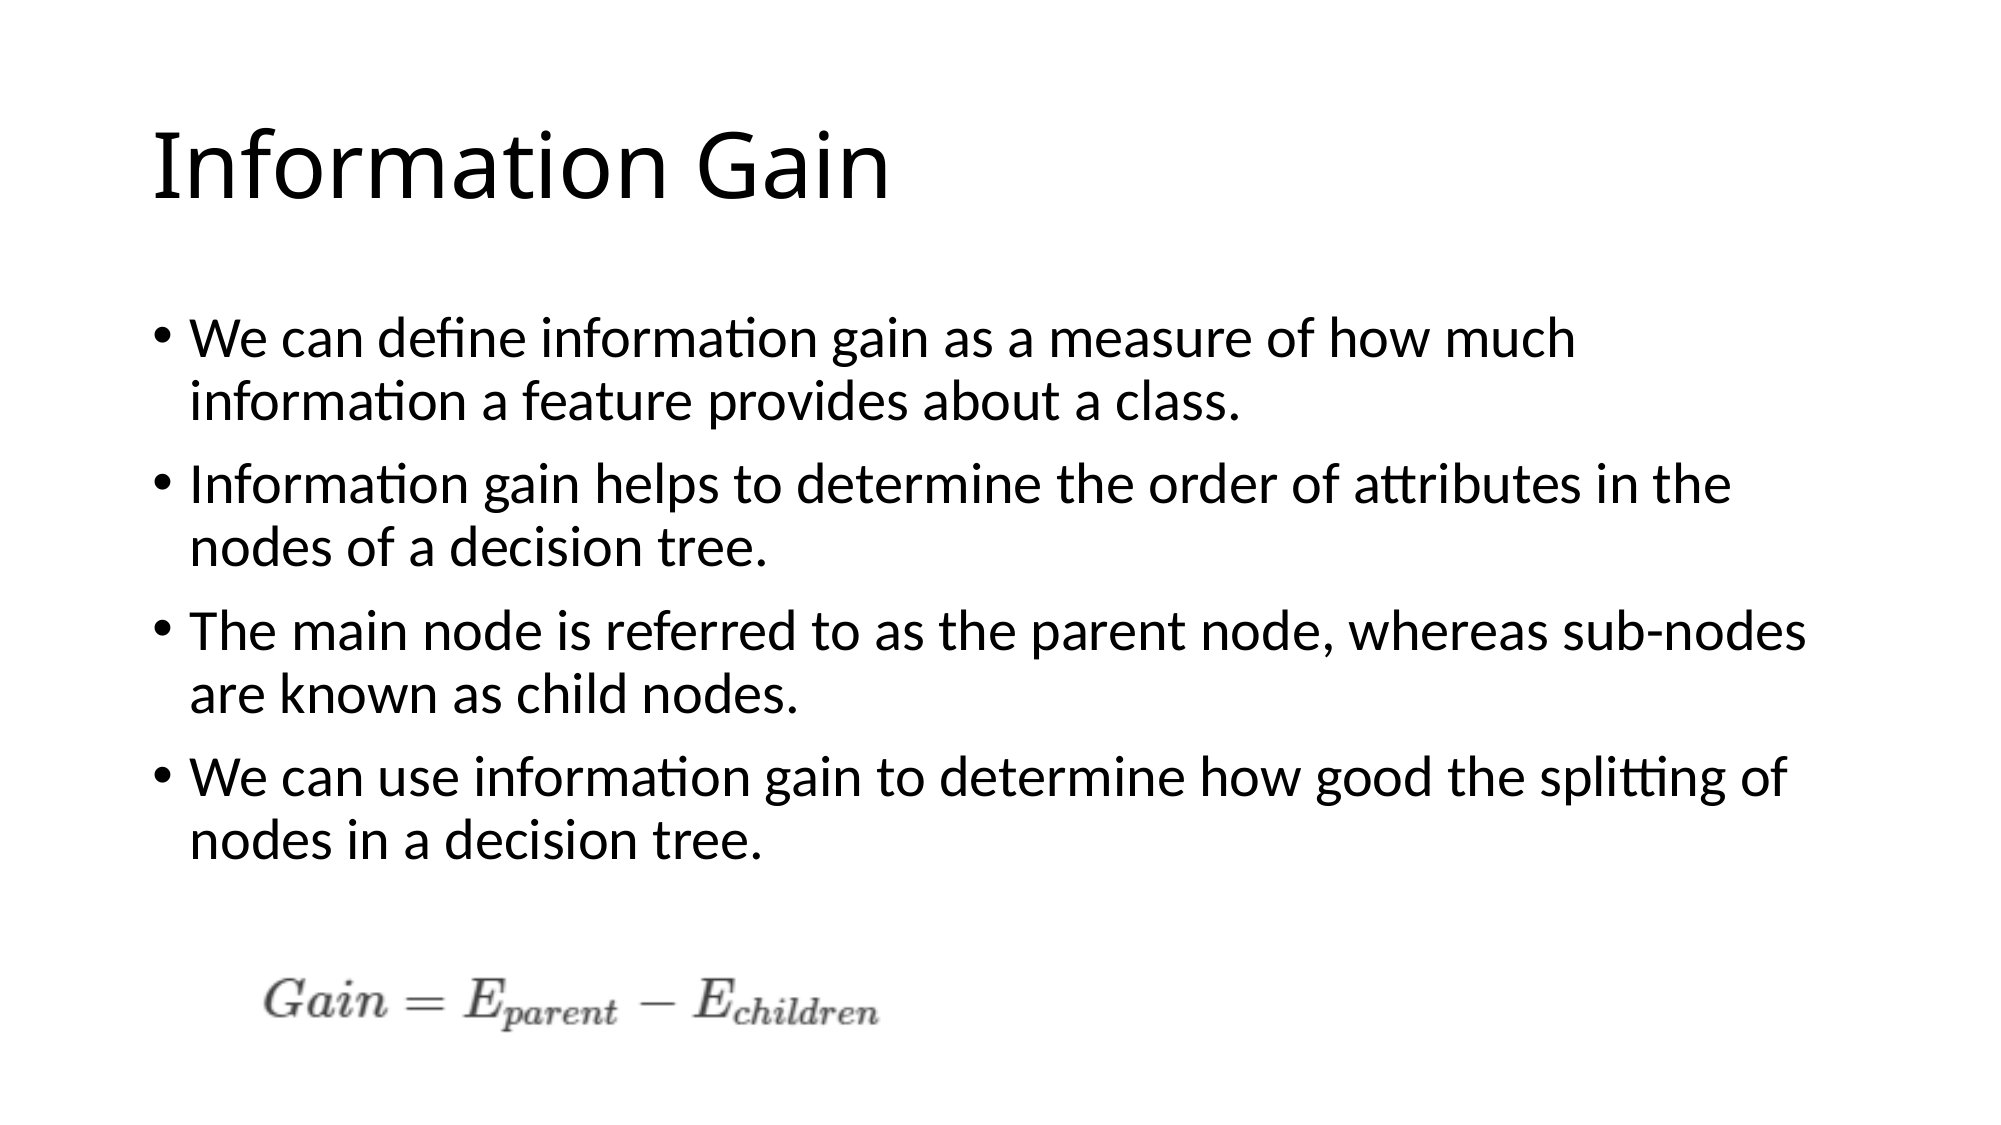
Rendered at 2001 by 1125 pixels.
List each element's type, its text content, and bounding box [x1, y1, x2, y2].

title Information Gain [137, 59, 1863, 278]
list We can define information gain as a measure of how much information a feature provides about a class. Information gain helps to determine the order of attributes in the nodes of a decision tree. The main node is referred to as the parent node, whereas sub-nodes are known as child nodes. We can use information gain to determine how good the splitting of nodes in a decision tree. [137, 299, 1863, 1014]
picture [219, 899, 975, 1076]
